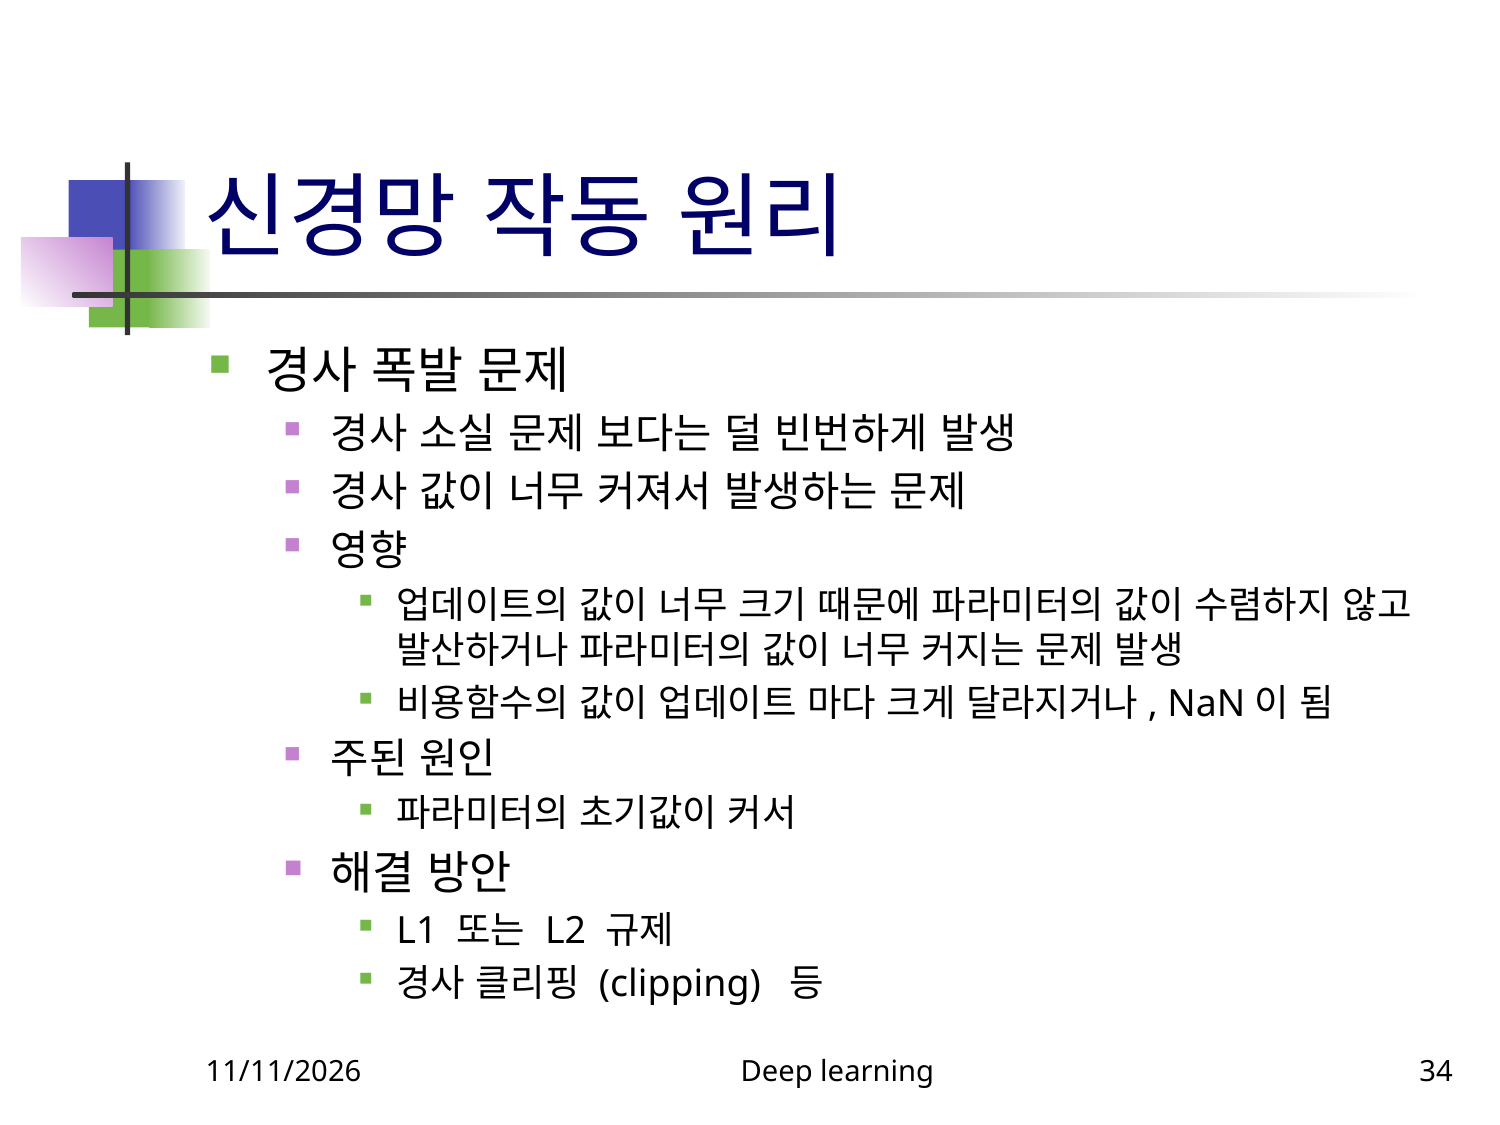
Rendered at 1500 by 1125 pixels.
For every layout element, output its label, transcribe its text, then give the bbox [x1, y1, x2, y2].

footer Deep learning [600, 1024, 1075, 1100]
title 신경망 작동 원리 [188, 35, 1468, 275]
slide_number 34 [1155, 1024, 1468, 1100]
list 경사 폭발 문제 경사 소실 문제 보다는 덜 빈번하게 발생 경사 값이 너무 커져서 발생하는 문제 영향 업데이트의 값이 너무 크기 때문에 파라미터의 값이 수렴하지 않고 발산하거나 파라미터의 값이 너무 커지는 문제 발생 비용함수의 값이 업데이트 마다 크게 달라지거나, NaN이 됨 주된 원인 파라미터의 초기값이 커서 해결 방안 L1 또는 L2 규제 경사 클리핑 (clipping) 등 [193, 331, 1469, 1006]
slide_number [190, 1024, 504, 1100]
